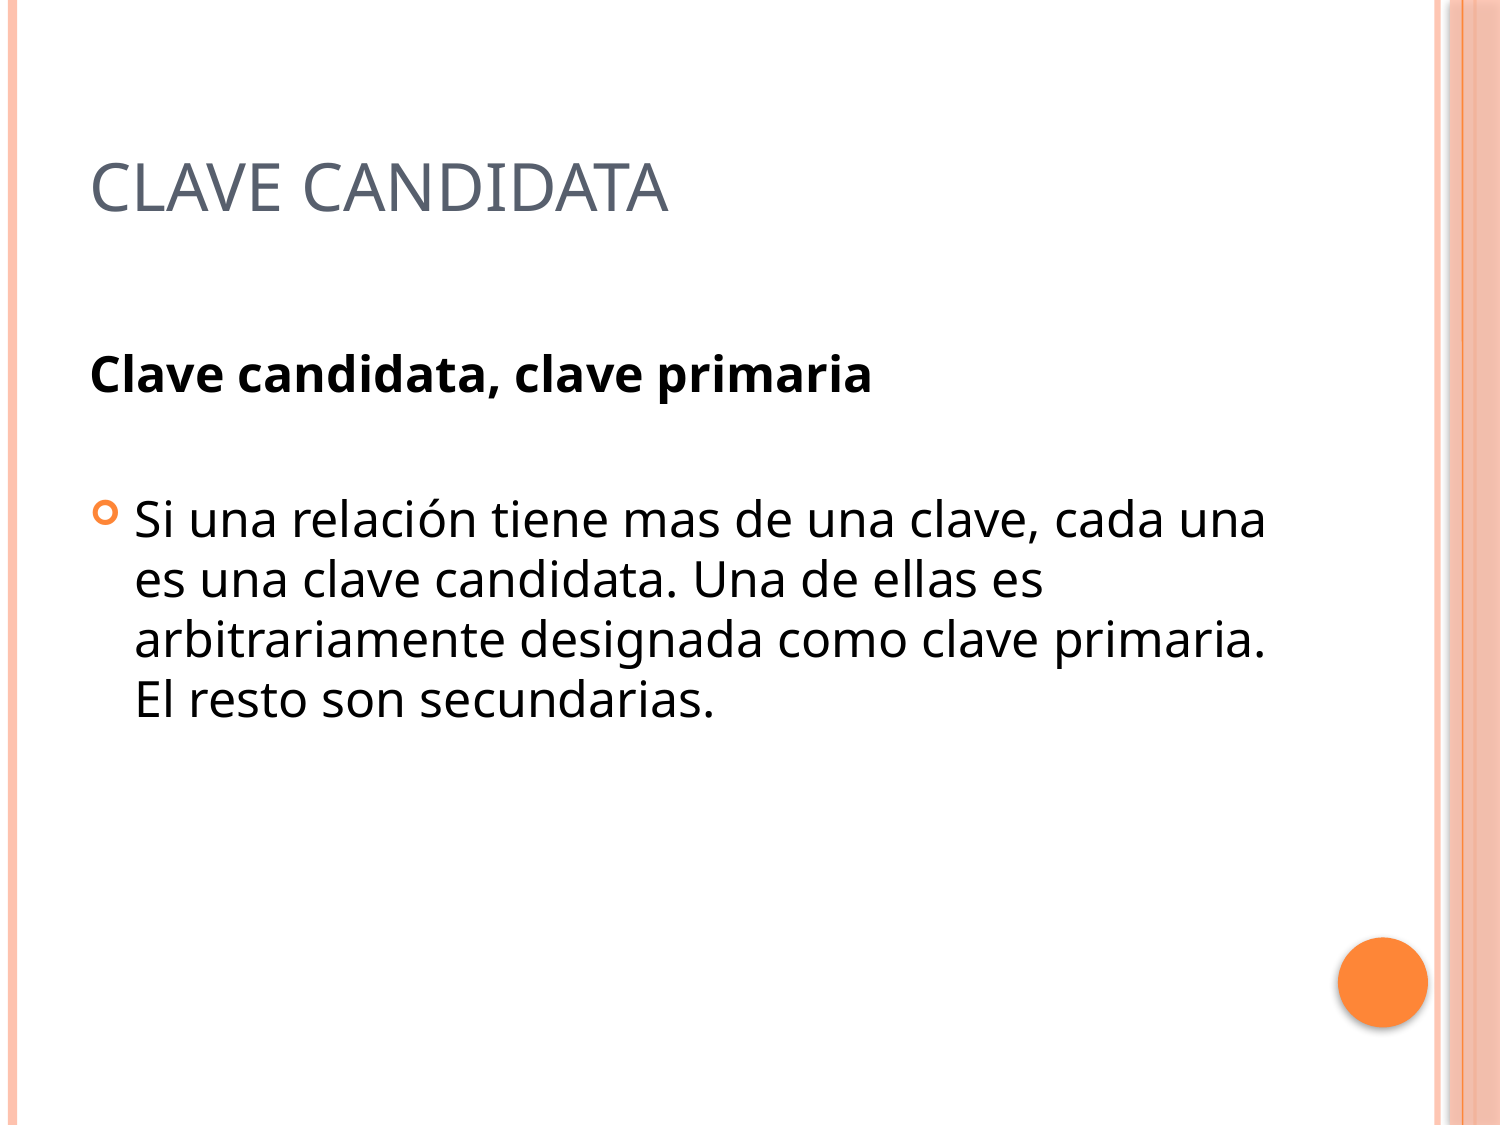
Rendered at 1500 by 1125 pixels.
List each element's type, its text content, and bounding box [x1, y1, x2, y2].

list Clave candidata, clave primaria Si una relación tiene mas de una clave, cada una es una clave candidata. Una de ellas es arbitrariamente designada como clave primaria. El resto son secundarias. [75, 262, 1300, 1062]
title Clave Candidata [75, 45, 1300, 233]
